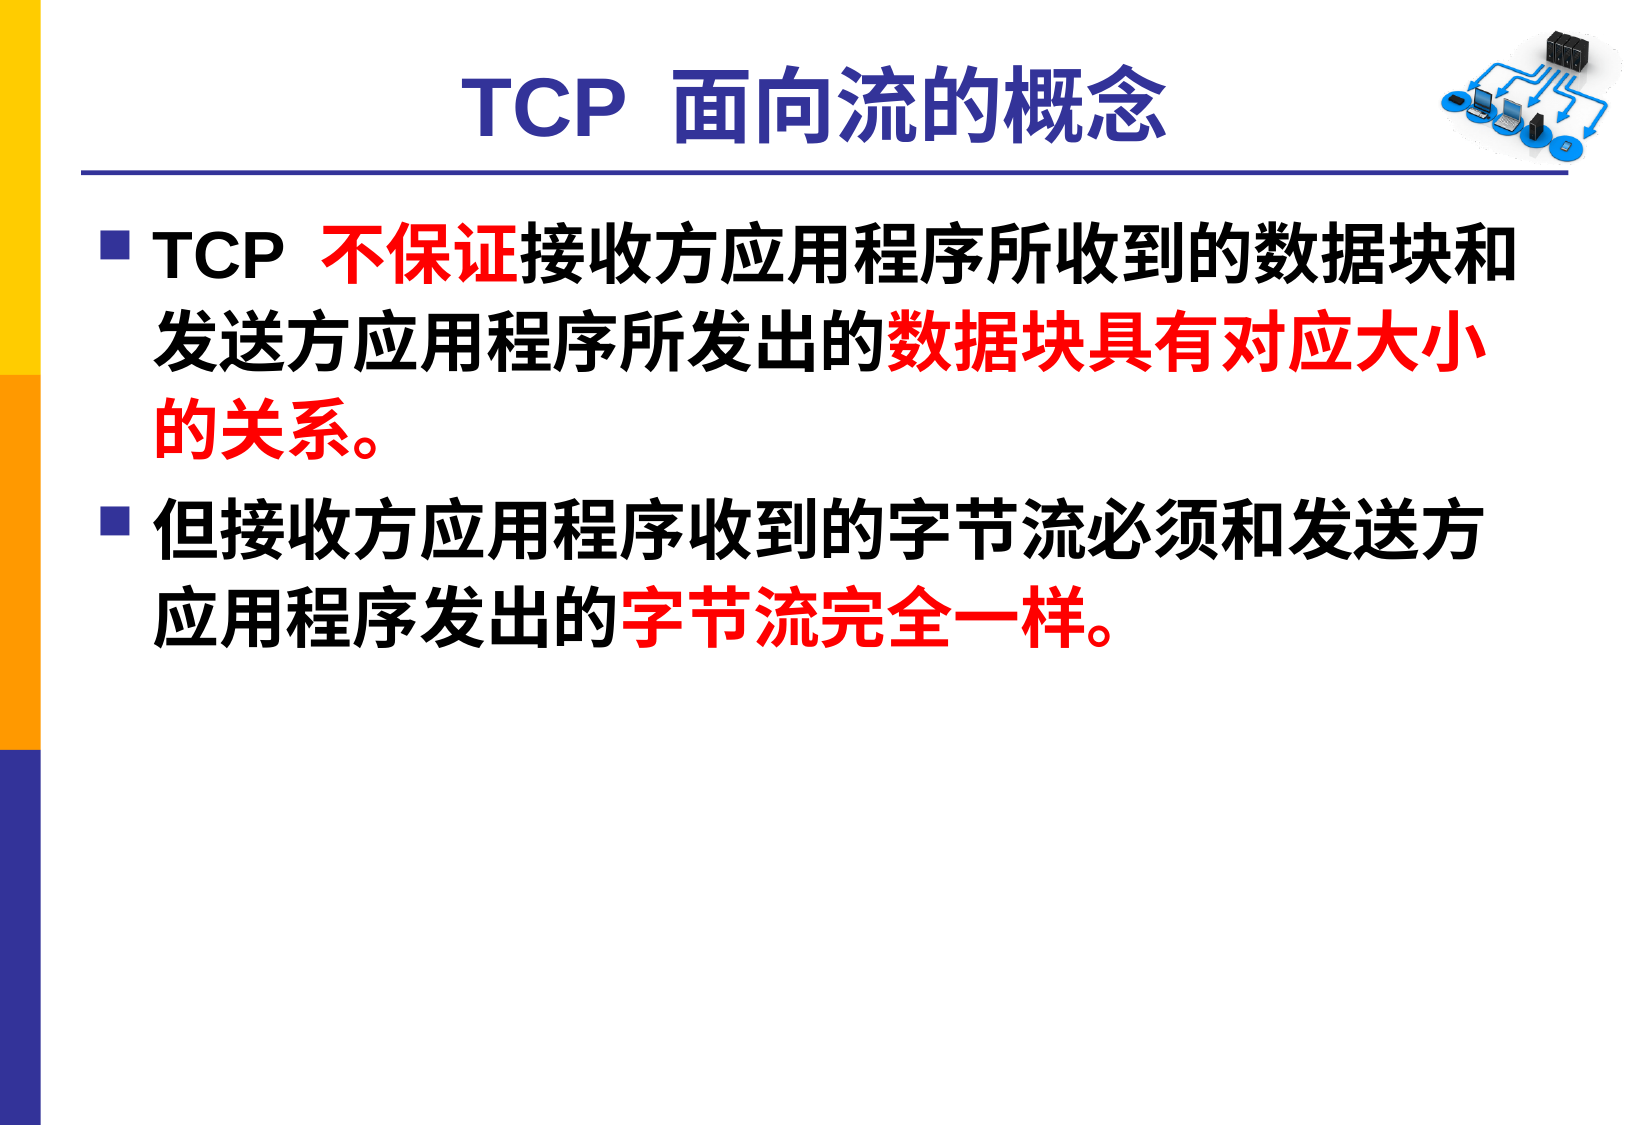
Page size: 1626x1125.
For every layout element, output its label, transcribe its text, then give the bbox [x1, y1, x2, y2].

list TCP 不保证接收方应用程序所收到的数据块和发送方应用程序所发出的数据块具有对应大小的关系。 但接收方应用程序收到的字节流必须和发送方应用程序发出的字节流完全一样。 [81, 196, 1569, 1006]
title TCP 面向流的概念 [81, 30, 1569, 161]
picture [1438, 30, 1624, 165]
